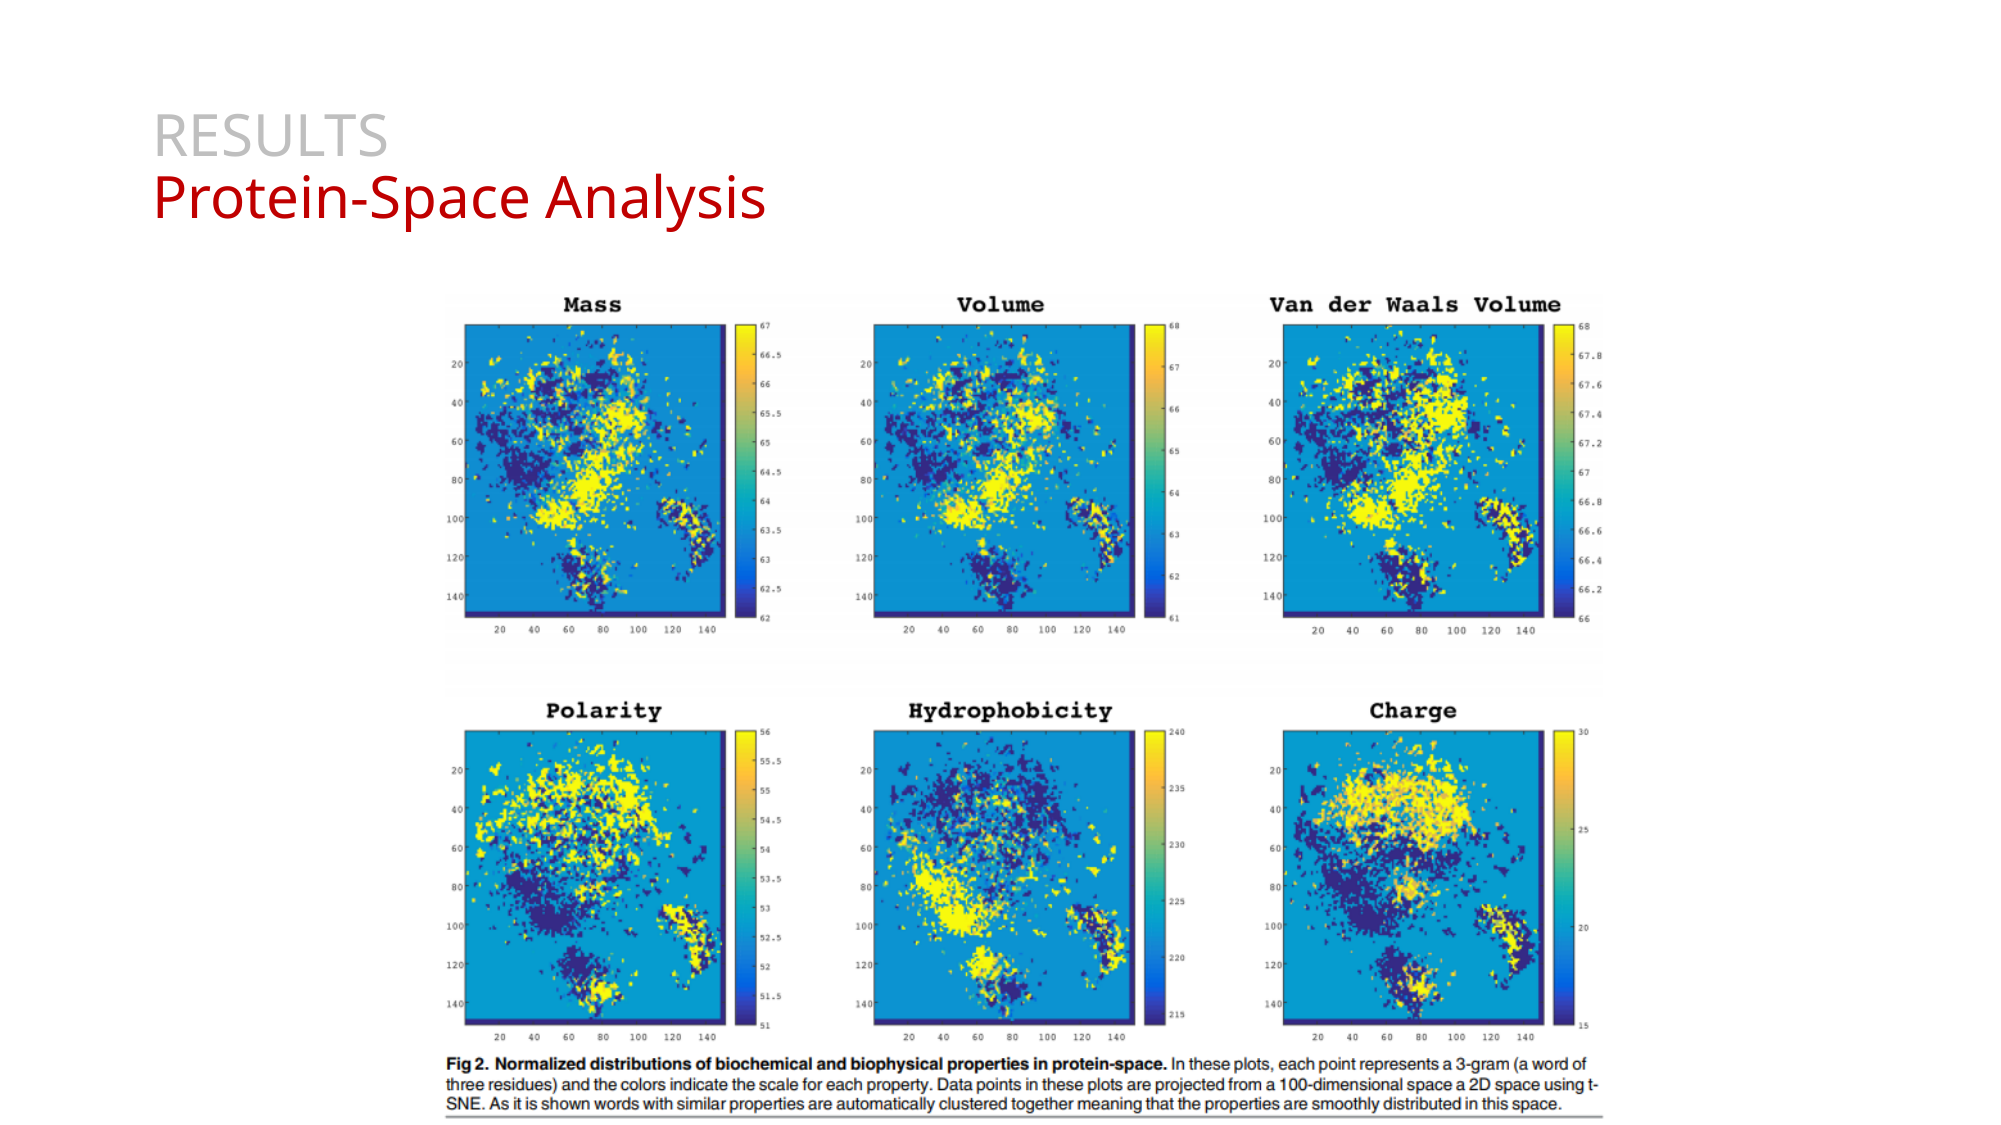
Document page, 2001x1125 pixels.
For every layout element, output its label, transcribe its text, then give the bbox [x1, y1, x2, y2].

title RESULTS Protein-Space Analysis [137, 59, 1863, 278]
picture [432, 285, 1613, 1125]
